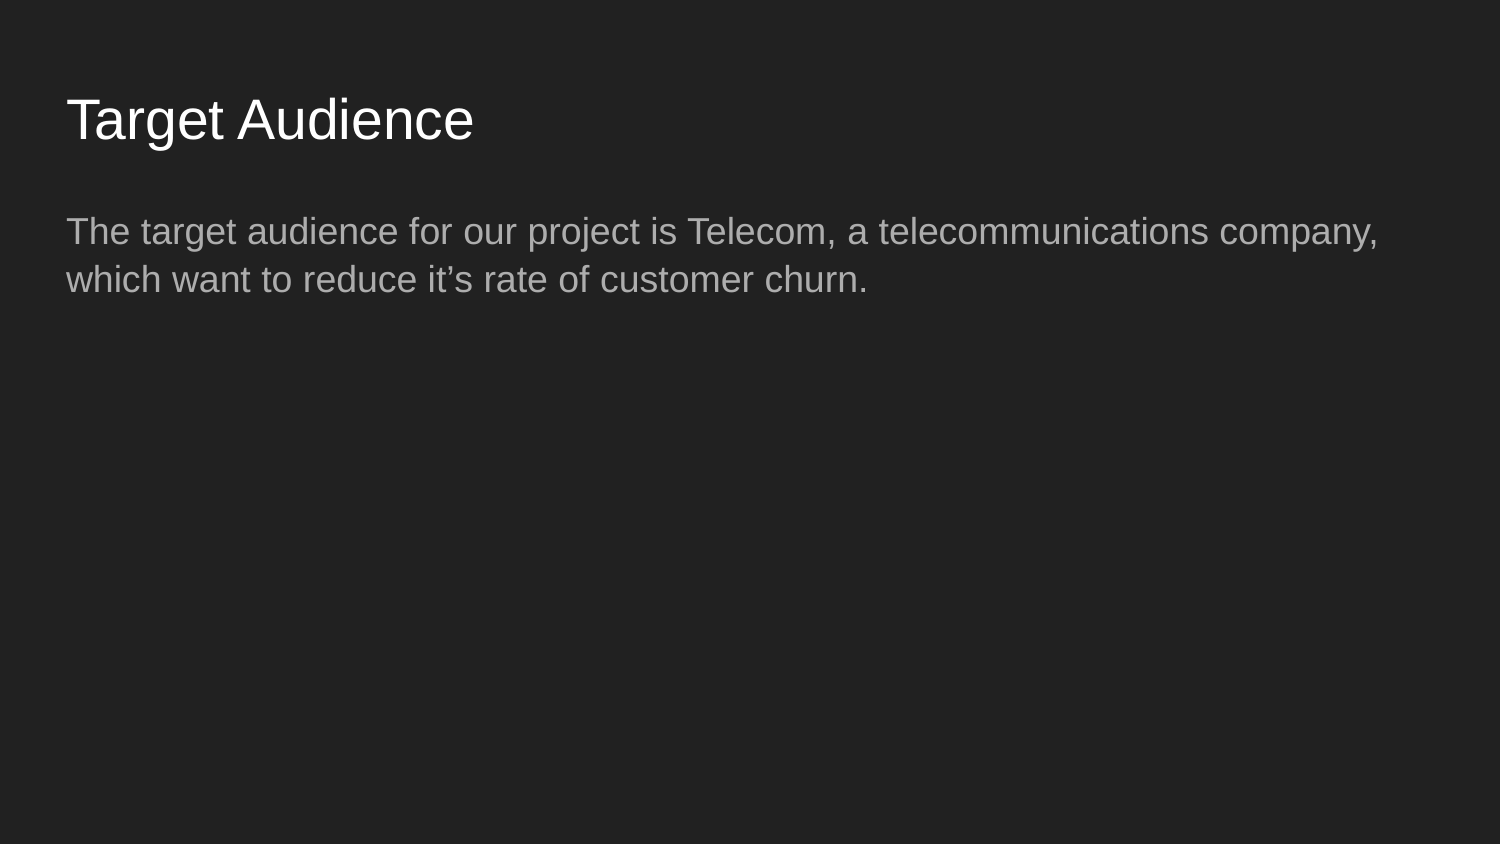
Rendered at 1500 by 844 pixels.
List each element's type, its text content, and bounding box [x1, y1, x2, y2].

title Target Audience [51, 72, 1449, 167]
list The target audience for our project is Telecom, a telecommunications company, which want to reduce it’s rate of customer churn. [51, 189, 1449, 750]
